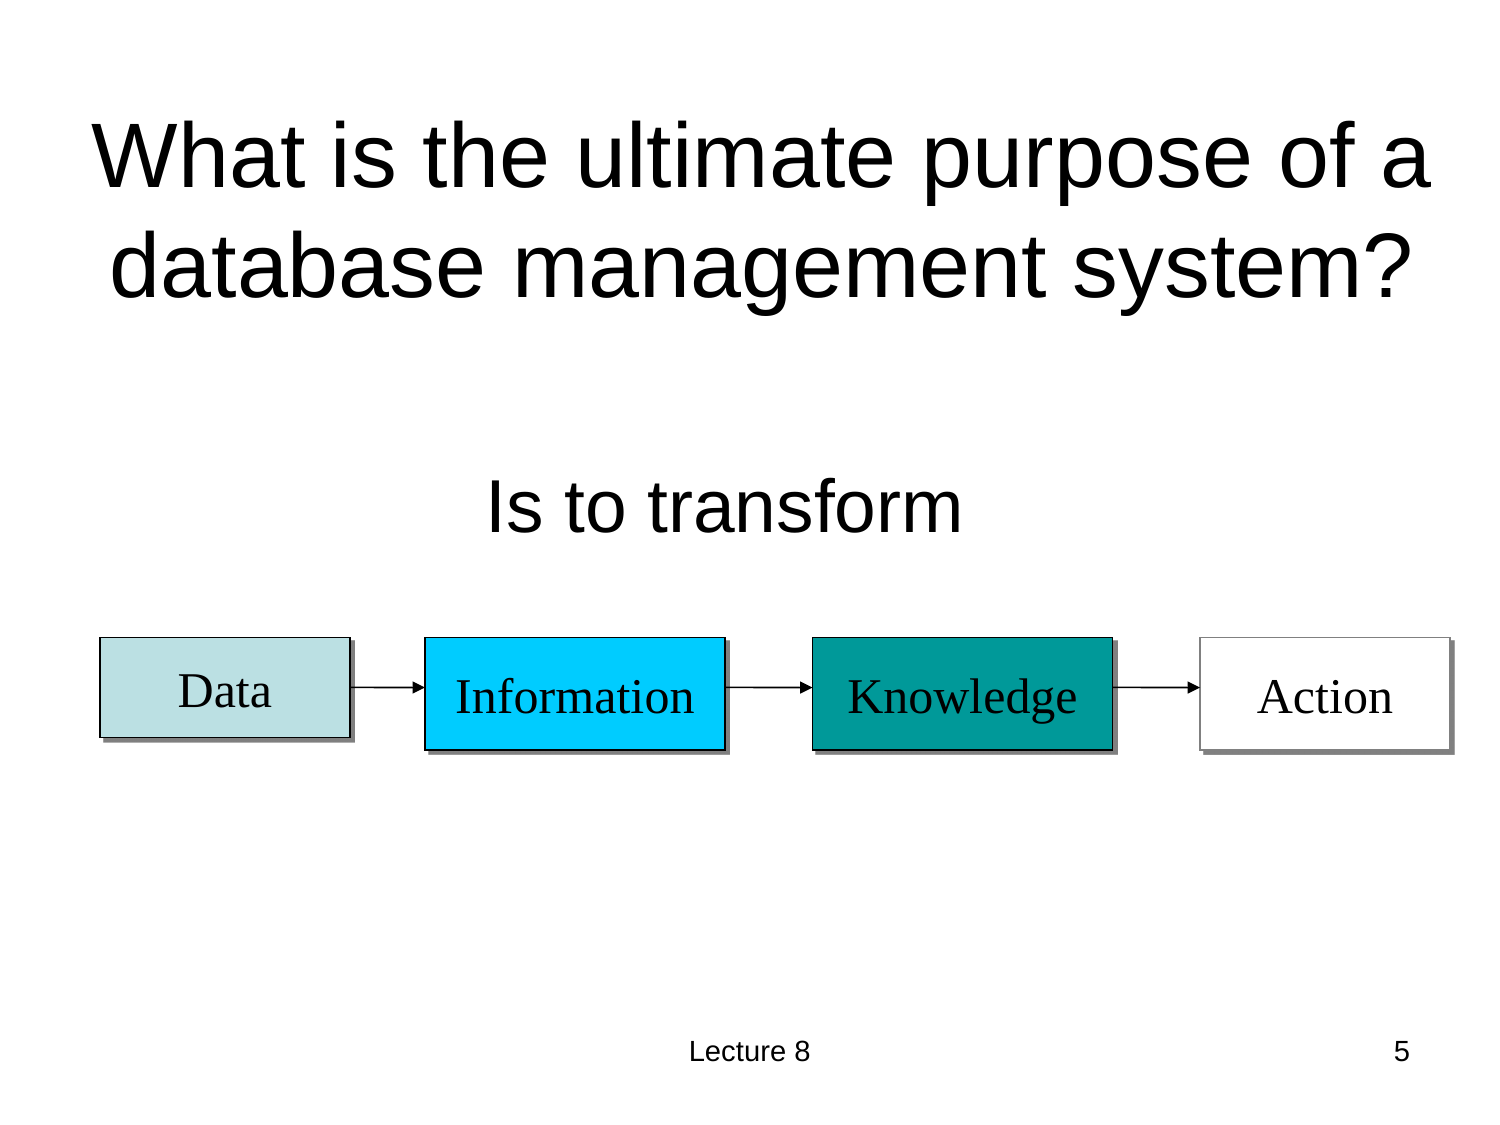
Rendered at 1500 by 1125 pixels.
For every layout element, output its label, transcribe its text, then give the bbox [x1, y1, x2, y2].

text_box [1112, 681, 1201, 694]
text_box [349, 681, 425, 694]
slide_number <number> [1074, 1024, 1425, 1103]
text_box Data [99, 637, 350, 738]
text_box Knowledge [812, 637, 1113, 750]
text_box Is to transform [374, 449, 1075, 555]
text_box Action [1199, 637, 1450, 750]
footer Lecture 8 [512, 1024, 988, 1103]
text_box Information [425, 637, 725, 750]
text_box [724, 681, 813, 694]
title What is the ultimate purpose of a database management system? [87, 112, 1438, 300]
